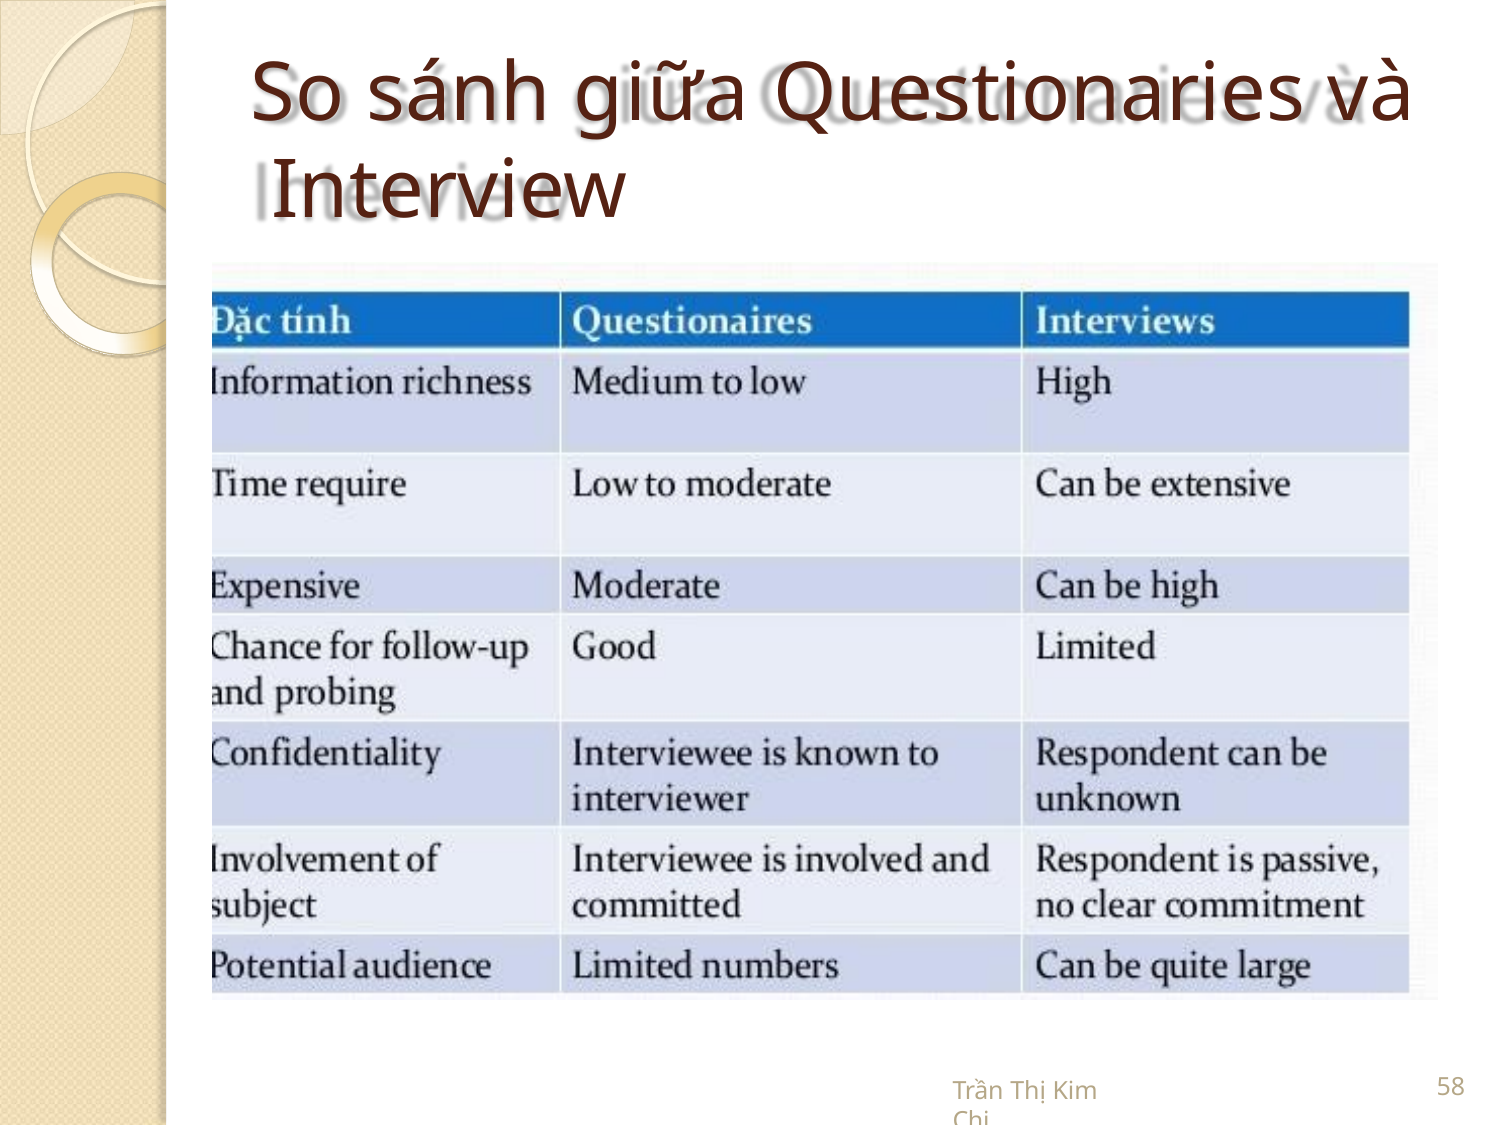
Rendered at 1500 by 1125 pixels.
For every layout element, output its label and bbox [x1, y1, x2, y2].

text_box [0, 0, 1500, 1125]
picture [212, 262, 1438, 1001]
